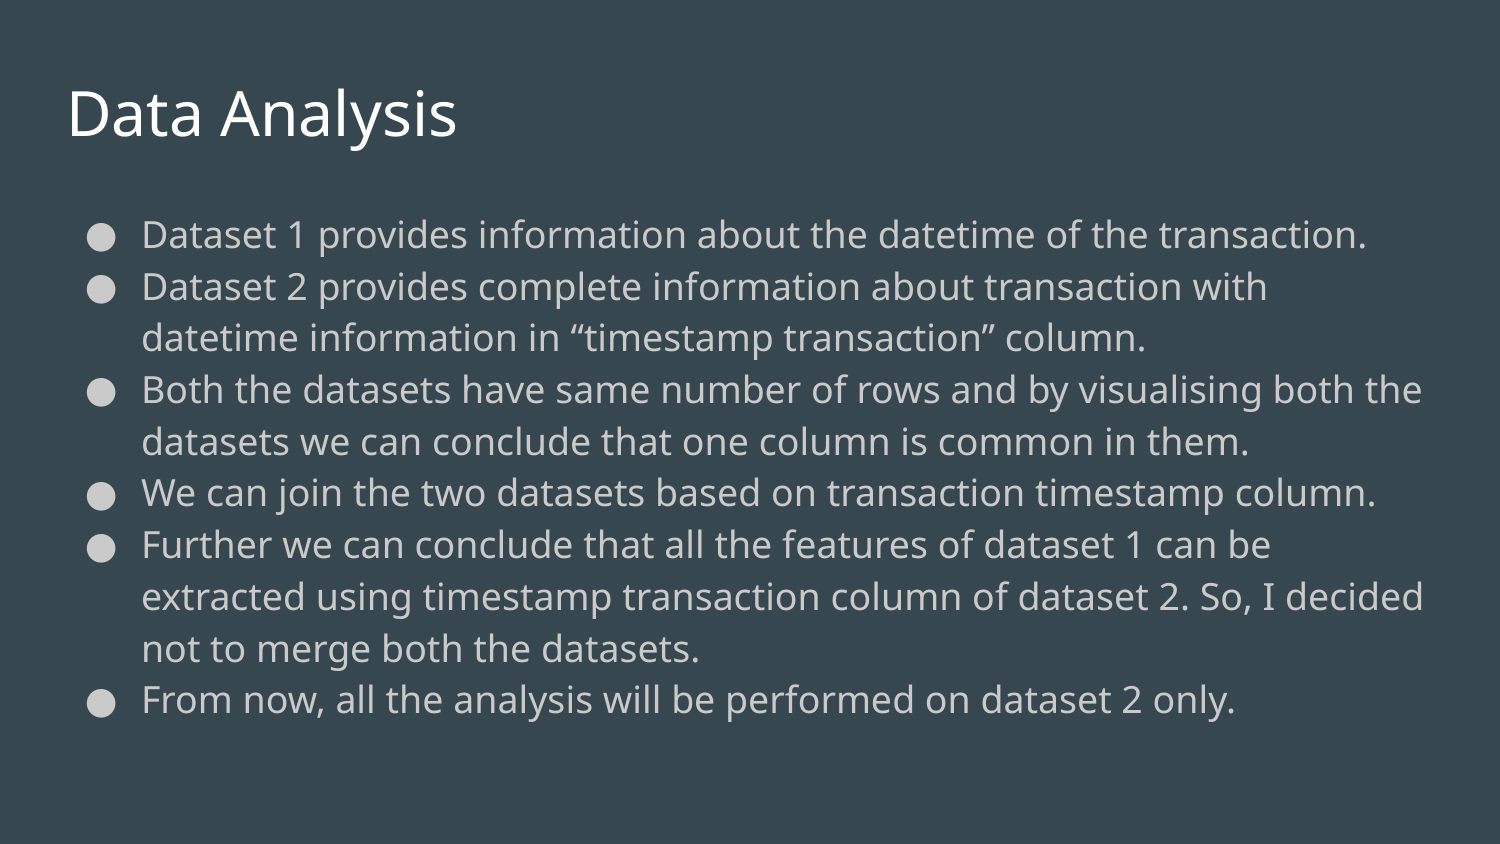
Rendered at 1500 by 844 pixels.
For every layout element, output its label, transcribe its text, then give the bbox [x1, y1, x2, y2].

list Dataset 1 provides information about the datetime of the transaction. Dataset 2 provides complete information about transaction with datetime information in “timestamp transaction” column. Both the datasets have same number of rows and by visualising both the datasets we can conclude that one column is common in them. We can join the two datasets based on transaction timestamp column. Further we can conclude that all the features of dataset 1 can be extracted using timestamp transaction column of dataset 2. So, I decided not to merge both the datasets. From now, all the analysis will be performed on dataset 2 only. [51, 189, 1449, 750]
title Data Analysis [51, 58, 1449, 153]
